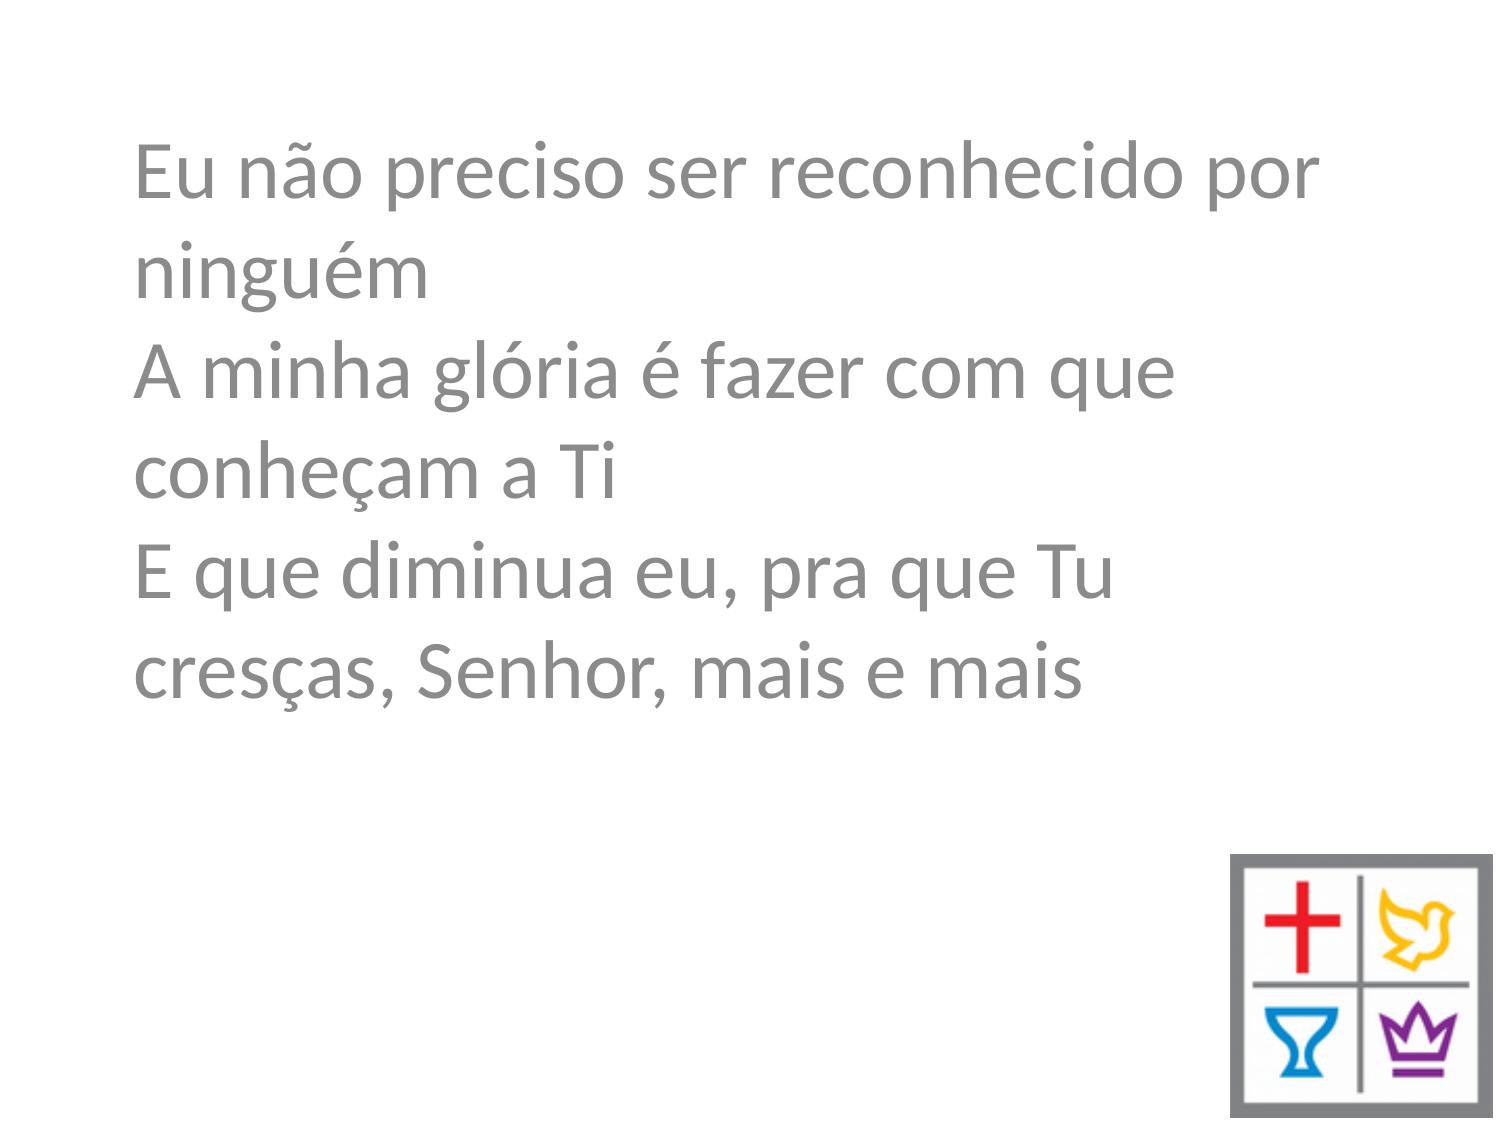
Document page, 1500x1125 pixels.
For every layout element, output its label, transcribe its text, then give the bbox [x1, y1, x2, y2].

picture [1229, 854, 1493, 1118]
list Eu não preciso ser reconhecido por ninguém A minha glória é fazer com que conheçam a Ti E que diminua eu, pra que Tu cresças, Senhor, mais e mais [118, 476, 1394, 723]
